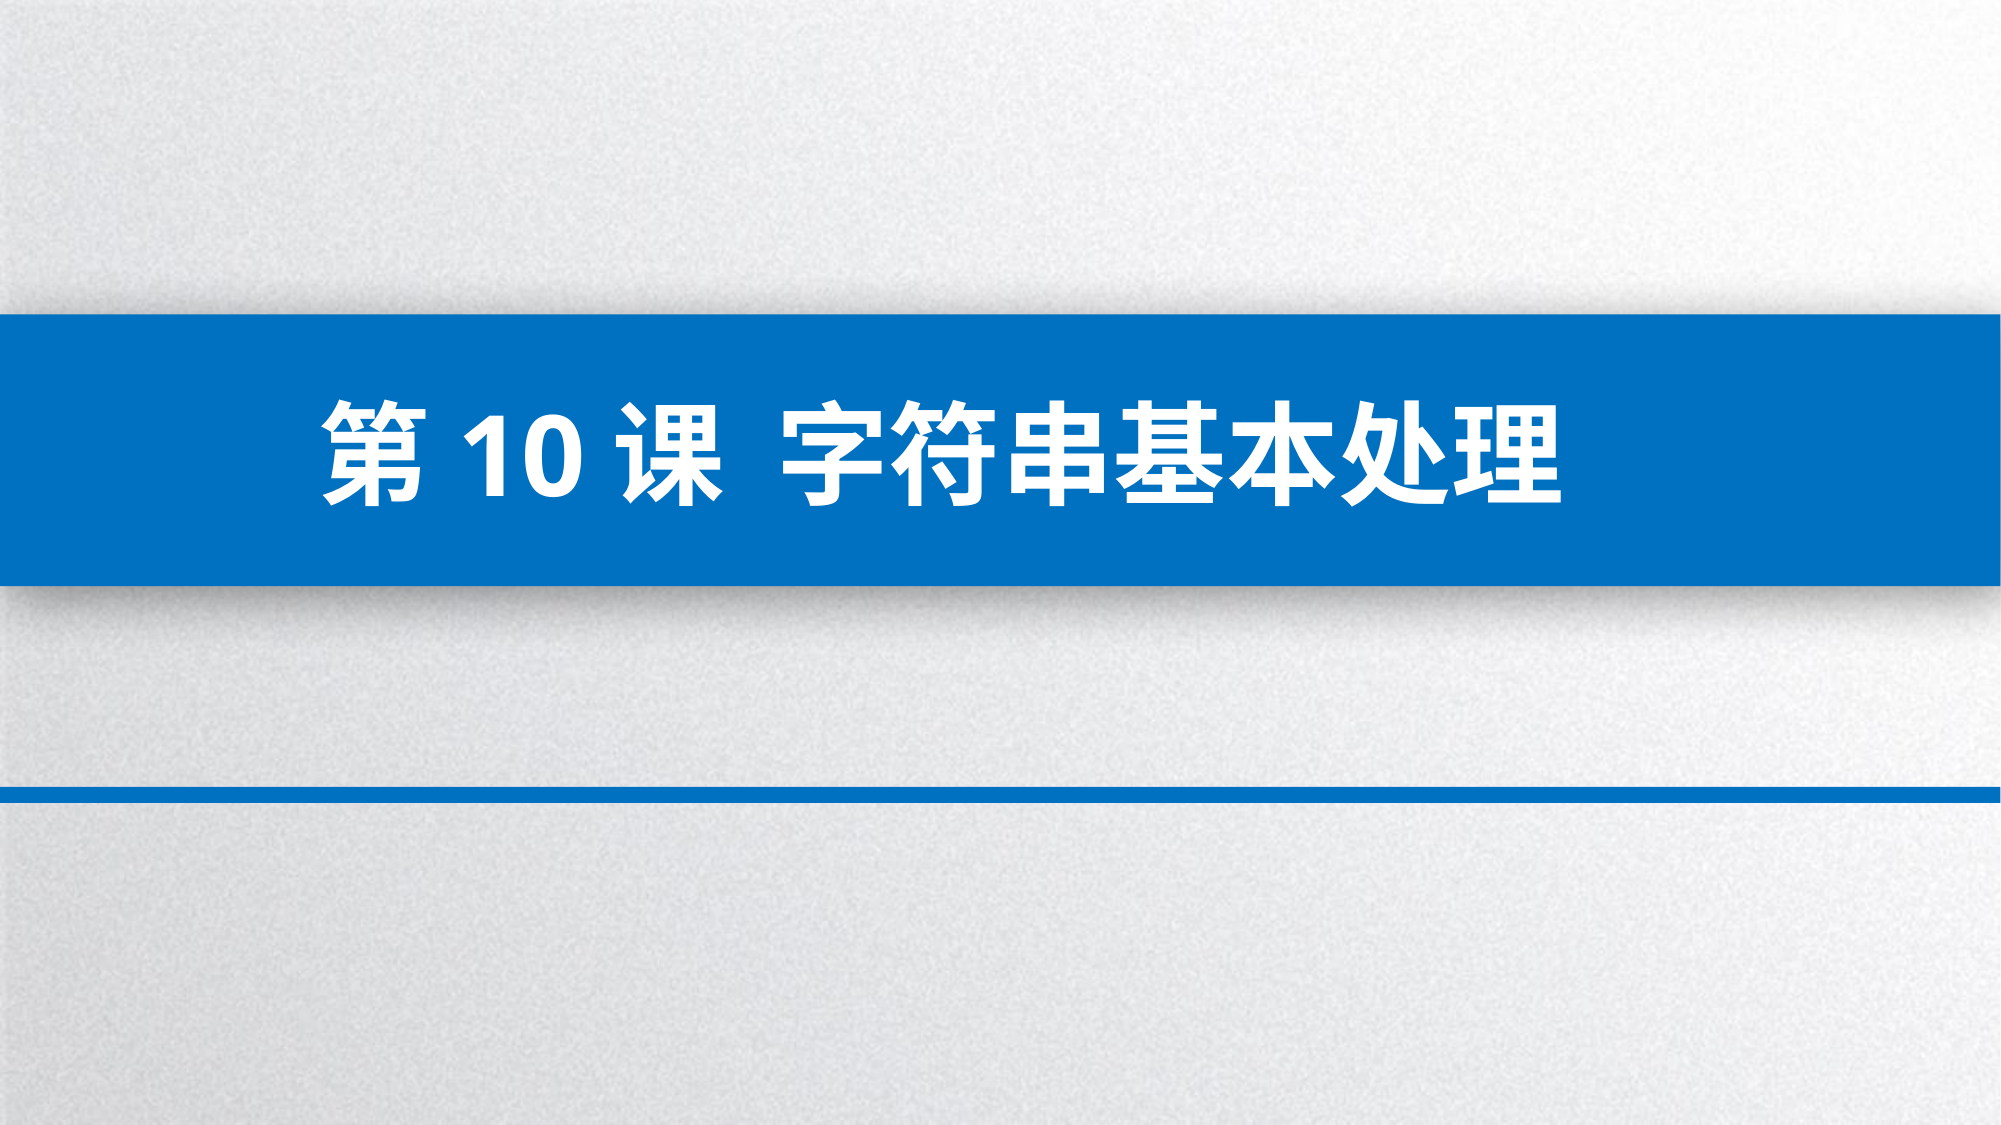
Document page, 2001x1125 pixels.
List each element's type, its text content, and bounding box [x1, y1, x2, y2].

text_box 第10课 字符串基本处理 [185, 376, 1697, 527]
picture [0, 588, 2001, 785]
picture [0, 805, 2001, 1125]
picture [0, 0, 2001, 312]
text_box [0, 312, 2001, 588]
text_box [0, 785, 2001, 805]
